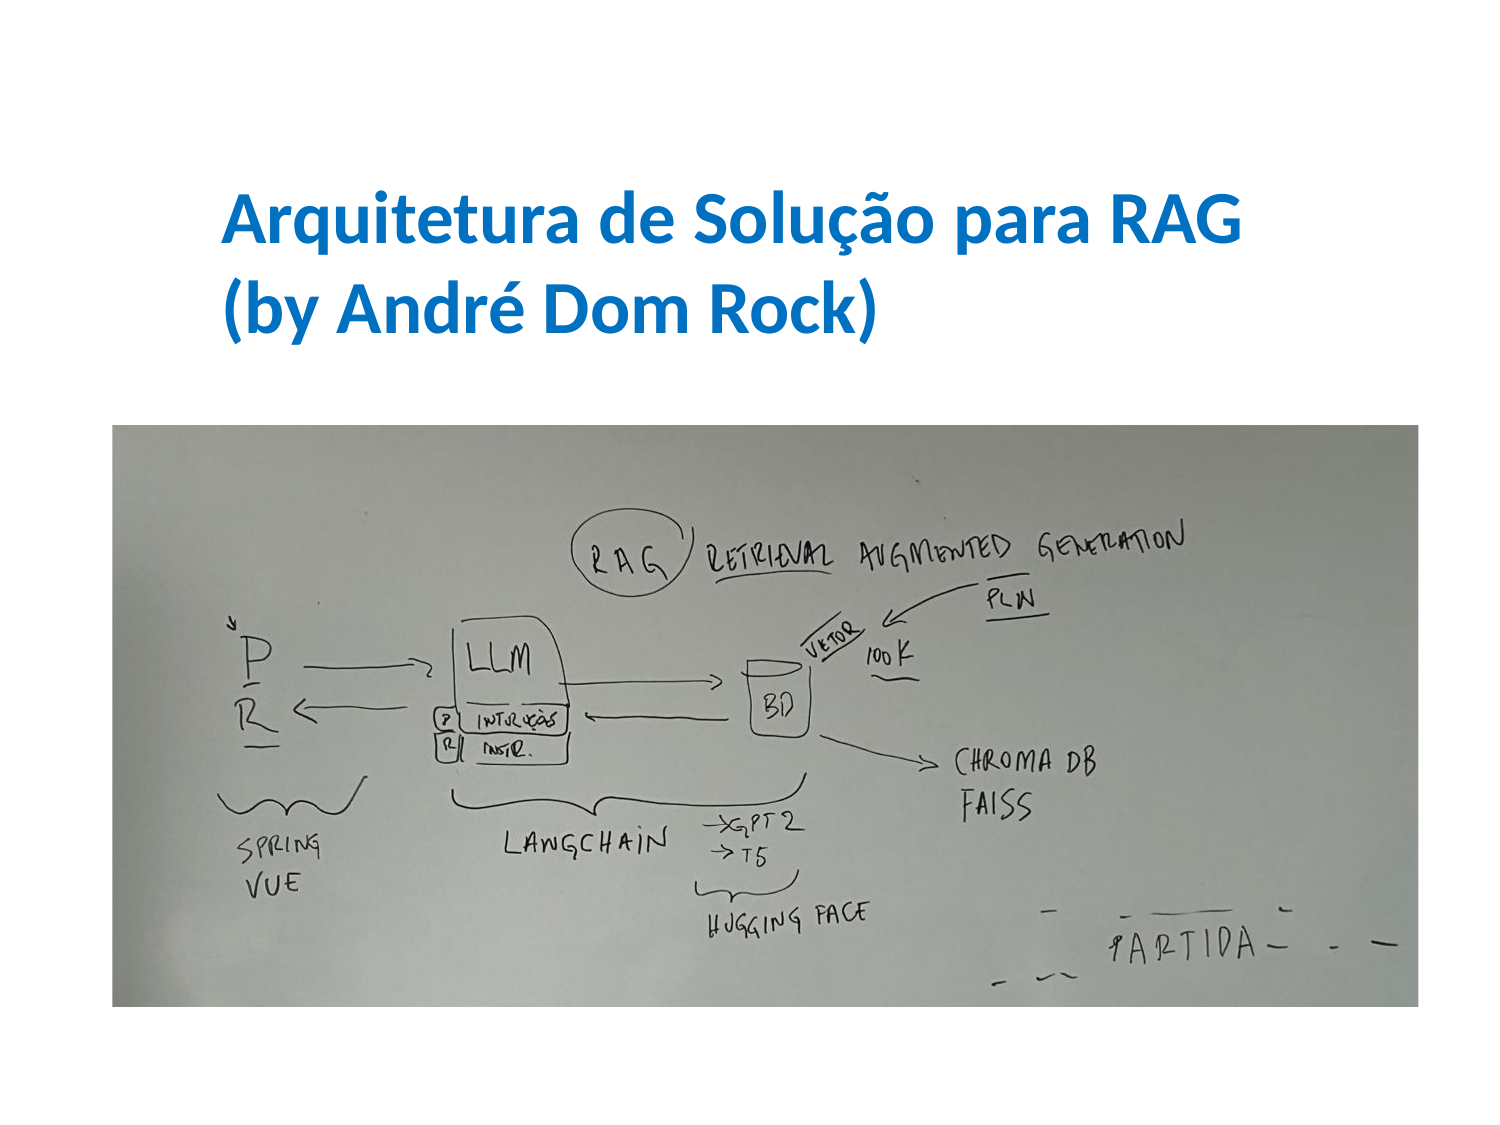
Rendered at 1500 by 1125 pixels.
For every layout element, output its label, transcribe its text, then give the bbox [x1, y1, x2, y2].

text_box Arquitetura de Solução para RAG (by André Dom Rock) [206, 161, 1282, 206]
picture [111, 207, 1419, 1007]
